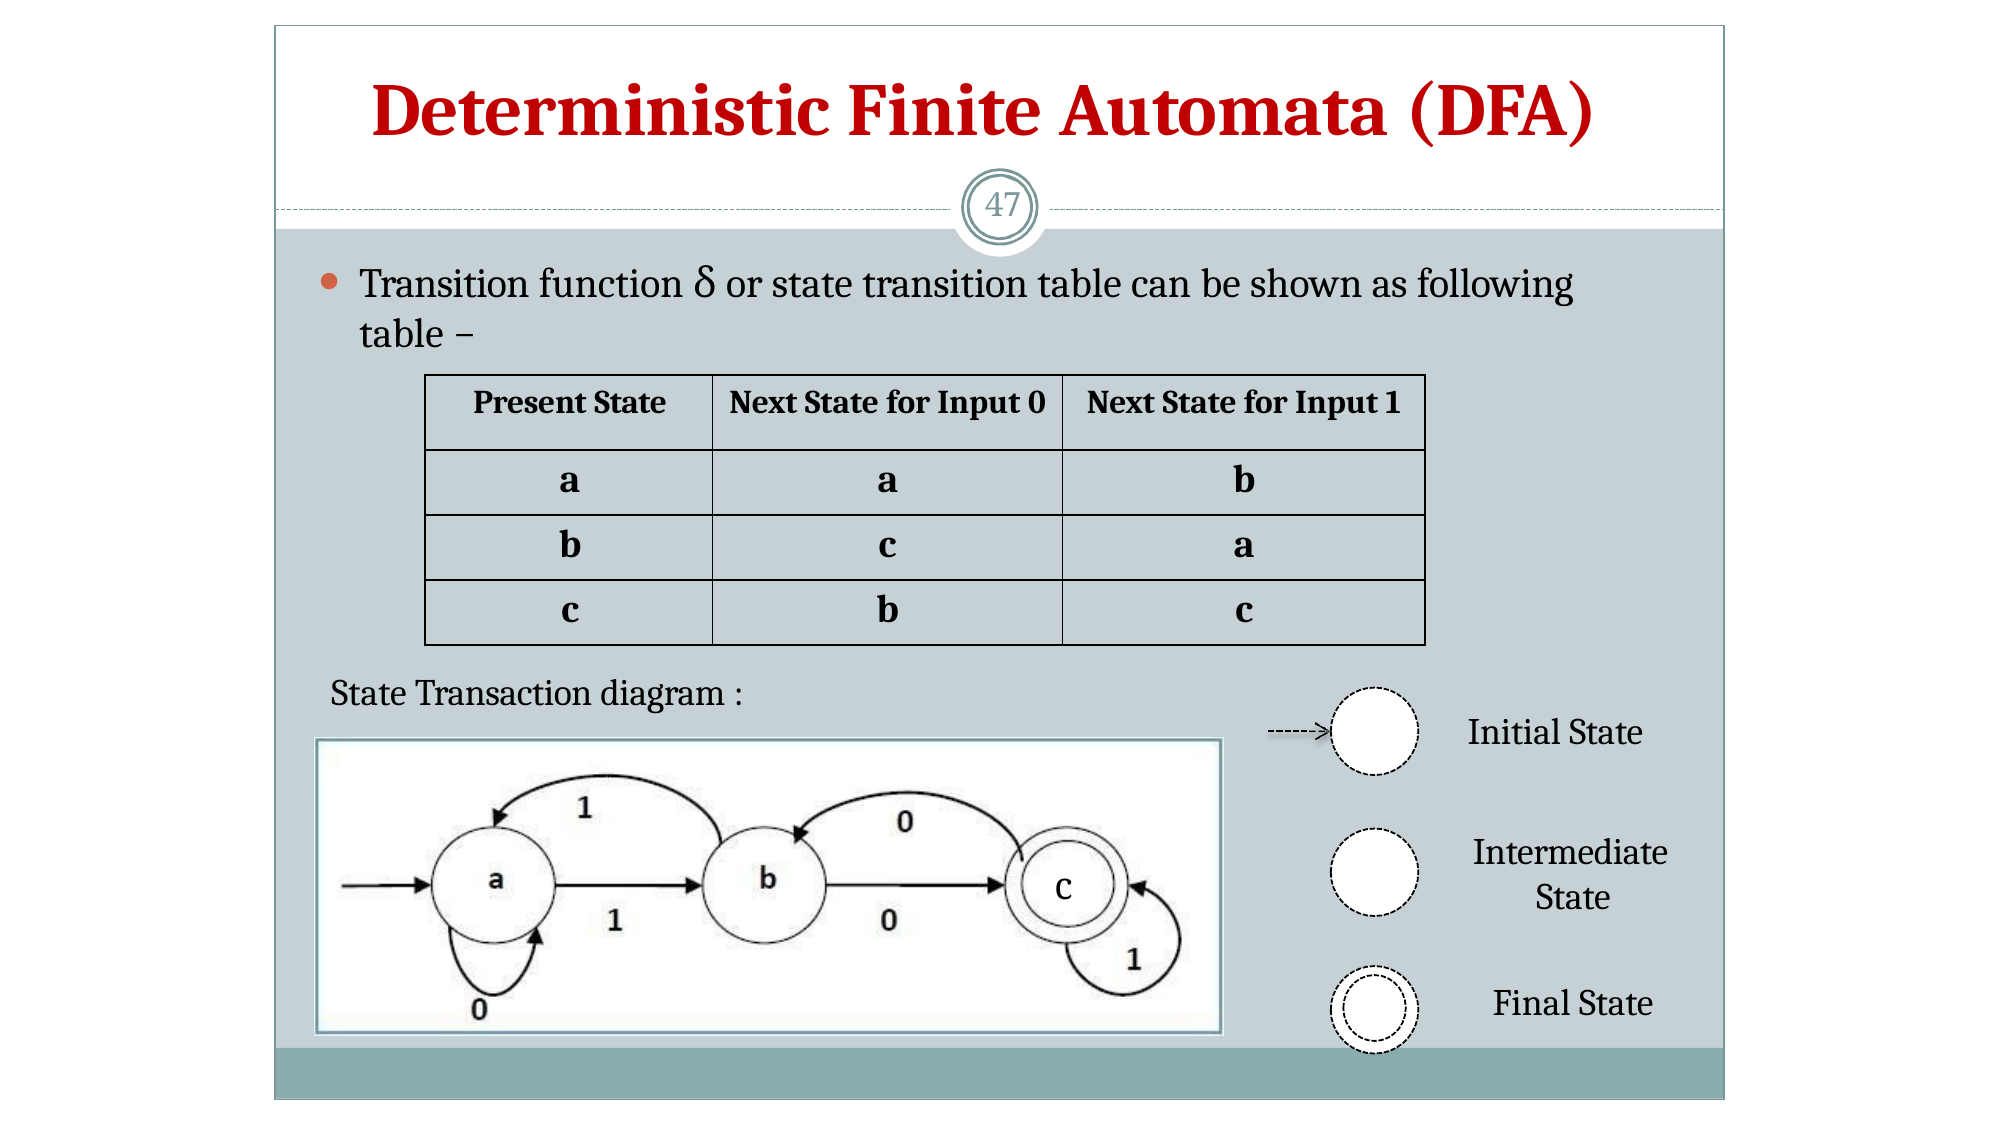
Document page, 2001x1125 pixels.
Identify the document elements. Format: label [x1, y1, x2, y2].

text_box [1259, 686, 1420, 1055]
picture [313, 737, 1224, 1037]
text_box [249, 0, 1751, 1125]
